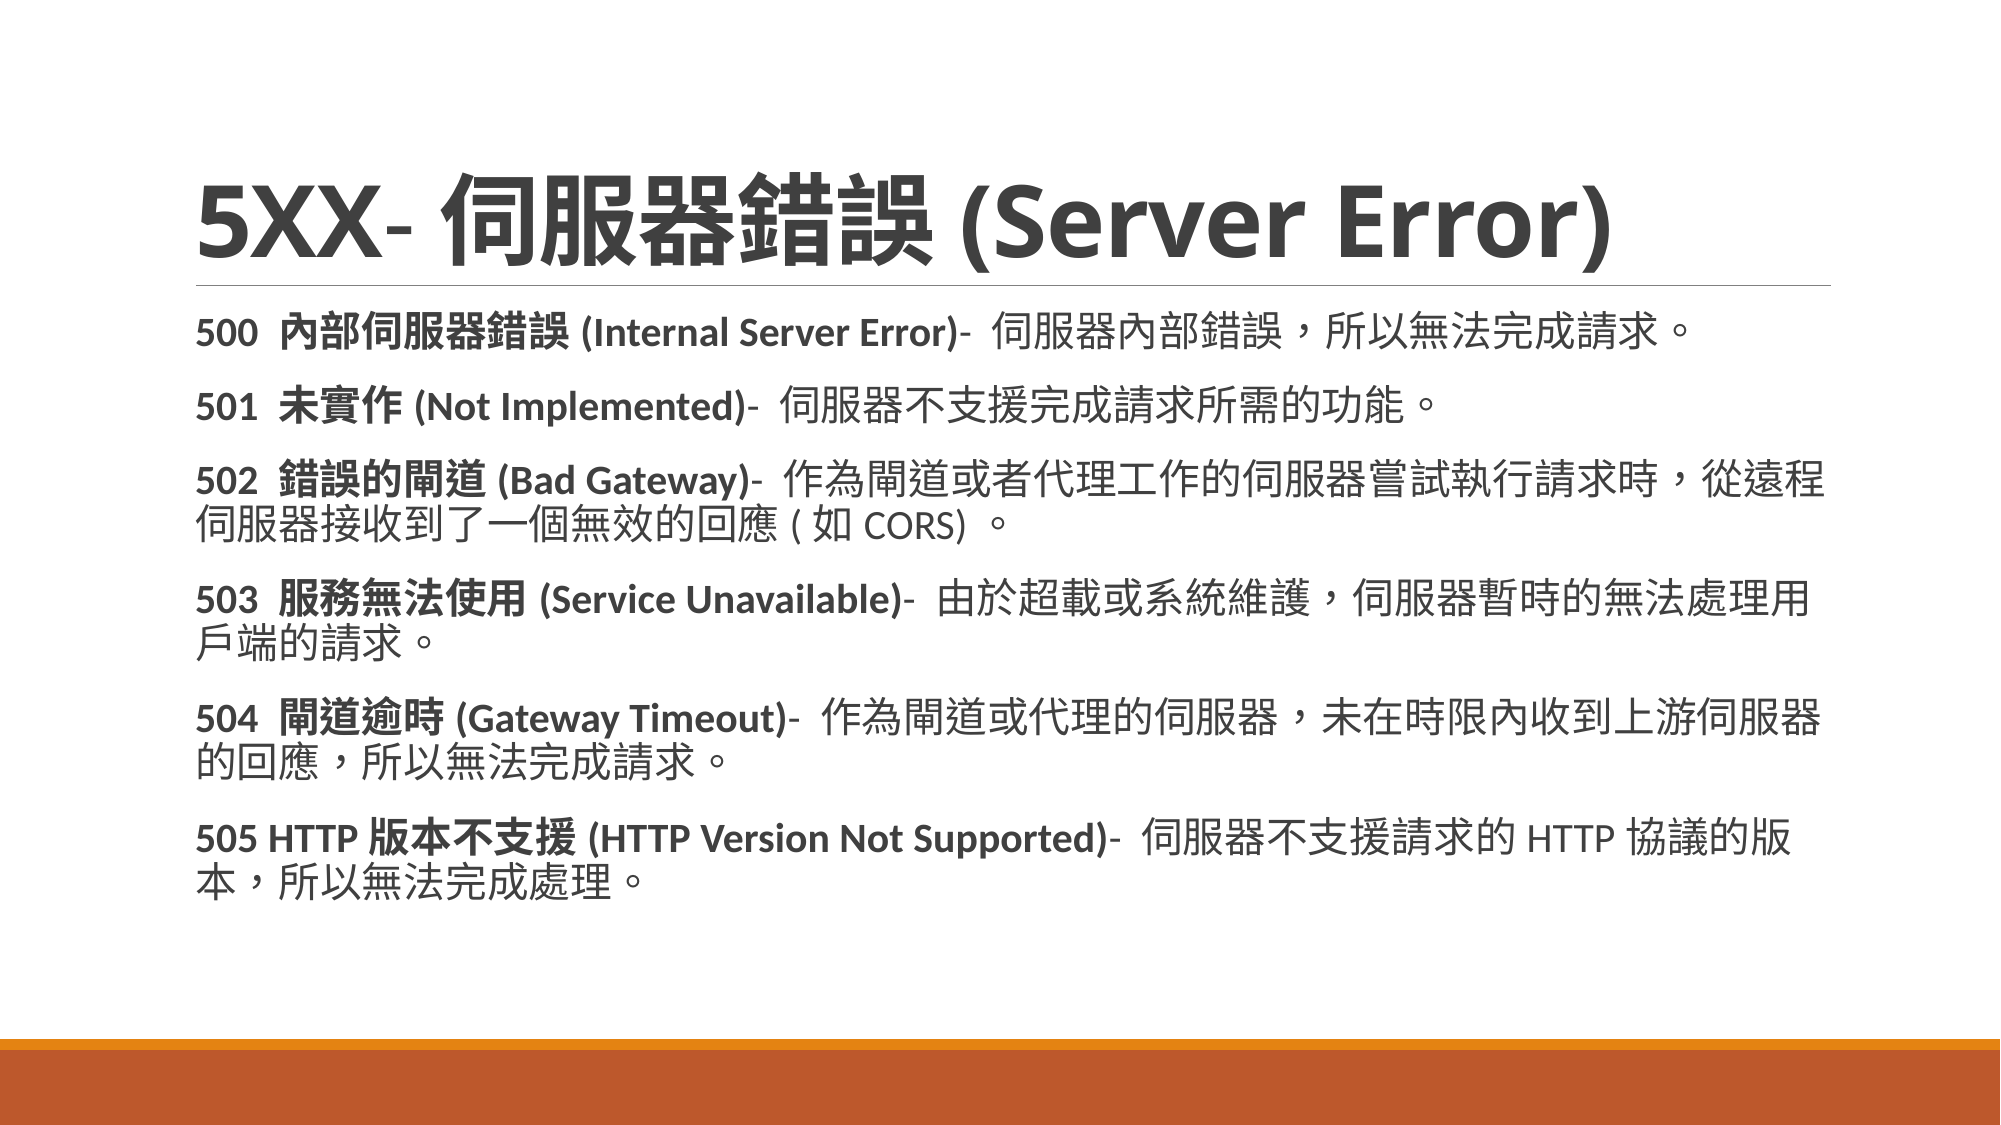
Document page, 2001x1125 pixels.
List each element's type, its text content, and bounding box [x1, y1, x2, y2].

list 500 內部伺服器錯誤(Internal Server Error)- 伺服器內部錯誤，所以無法完成請求。 501 未實作(Not Implemented)- 伺服器不支援完成請求所需的功能。 502 錯誤的閘道(Bad Gateway)- 作為閘道或者代理工作的伺服器嘗試執行請求時，從遠程伺服器接收到了一個無效的回應(如CORS)。 503 服務無法使用(Service Unavailable)- 由於超載或系統維護，伺服器暫時的無法處理用戶端的請求。 504 閘道逾時(Gateway Timeout)- 作為閘道或代理的伺服器，未在時限內收到上游伺服器的回應，所以無法完成請求。 505 HTTP版本不支援(HTTP Version Not Supported)- 伺服器不支援請求的HTTP協議的版本，所以無法完成處理。 [180, 302, 1830, 1024]
title 5XX-伺服器錯誤(Server Error) [180, 47, 1830, 285]
